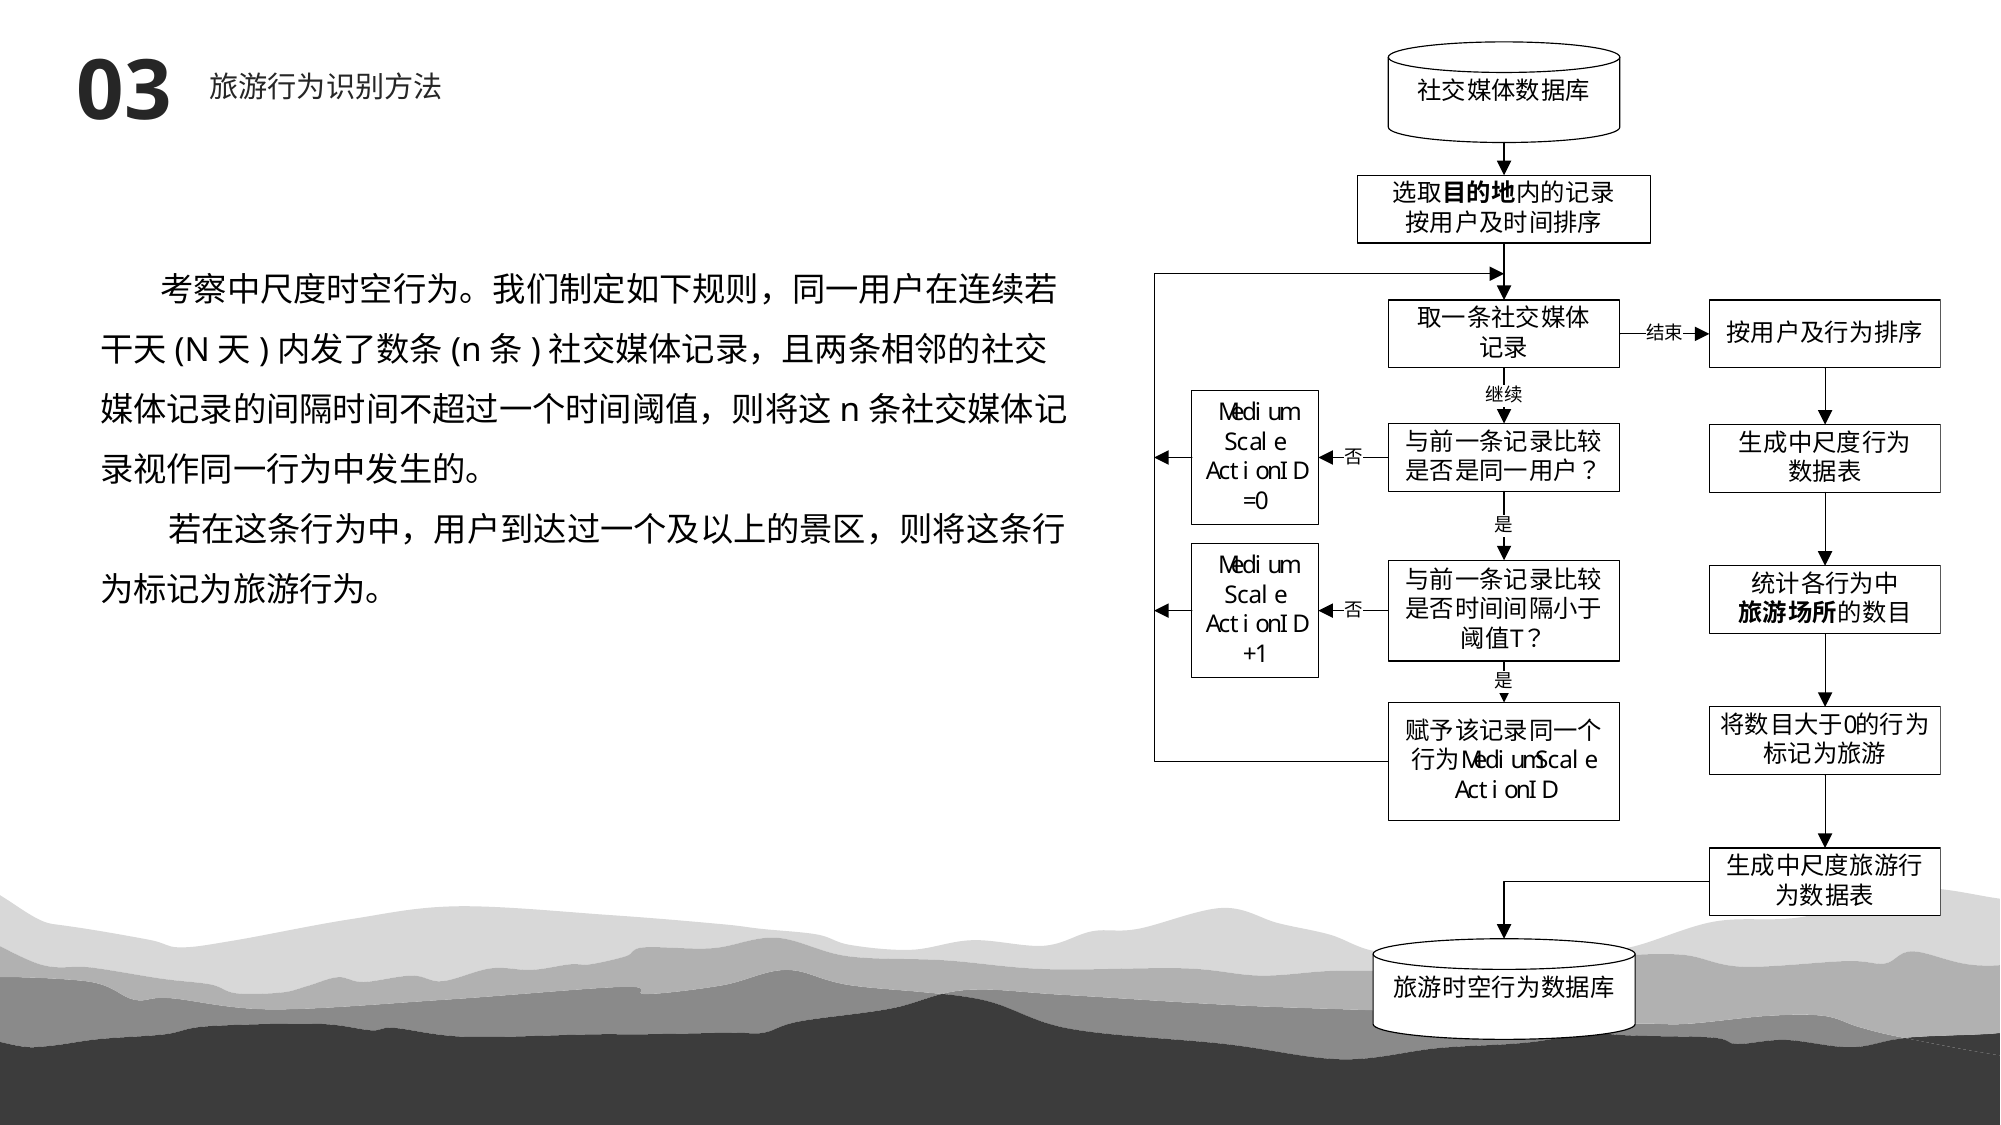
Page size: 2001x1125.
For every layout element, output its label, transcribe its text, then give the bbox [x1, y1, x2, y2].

list 旅游行为识别方法 [194, 60, 501, 116]
list 03 [61, 39, 195, 137]
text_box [1106, 39, 1941, 1041]
